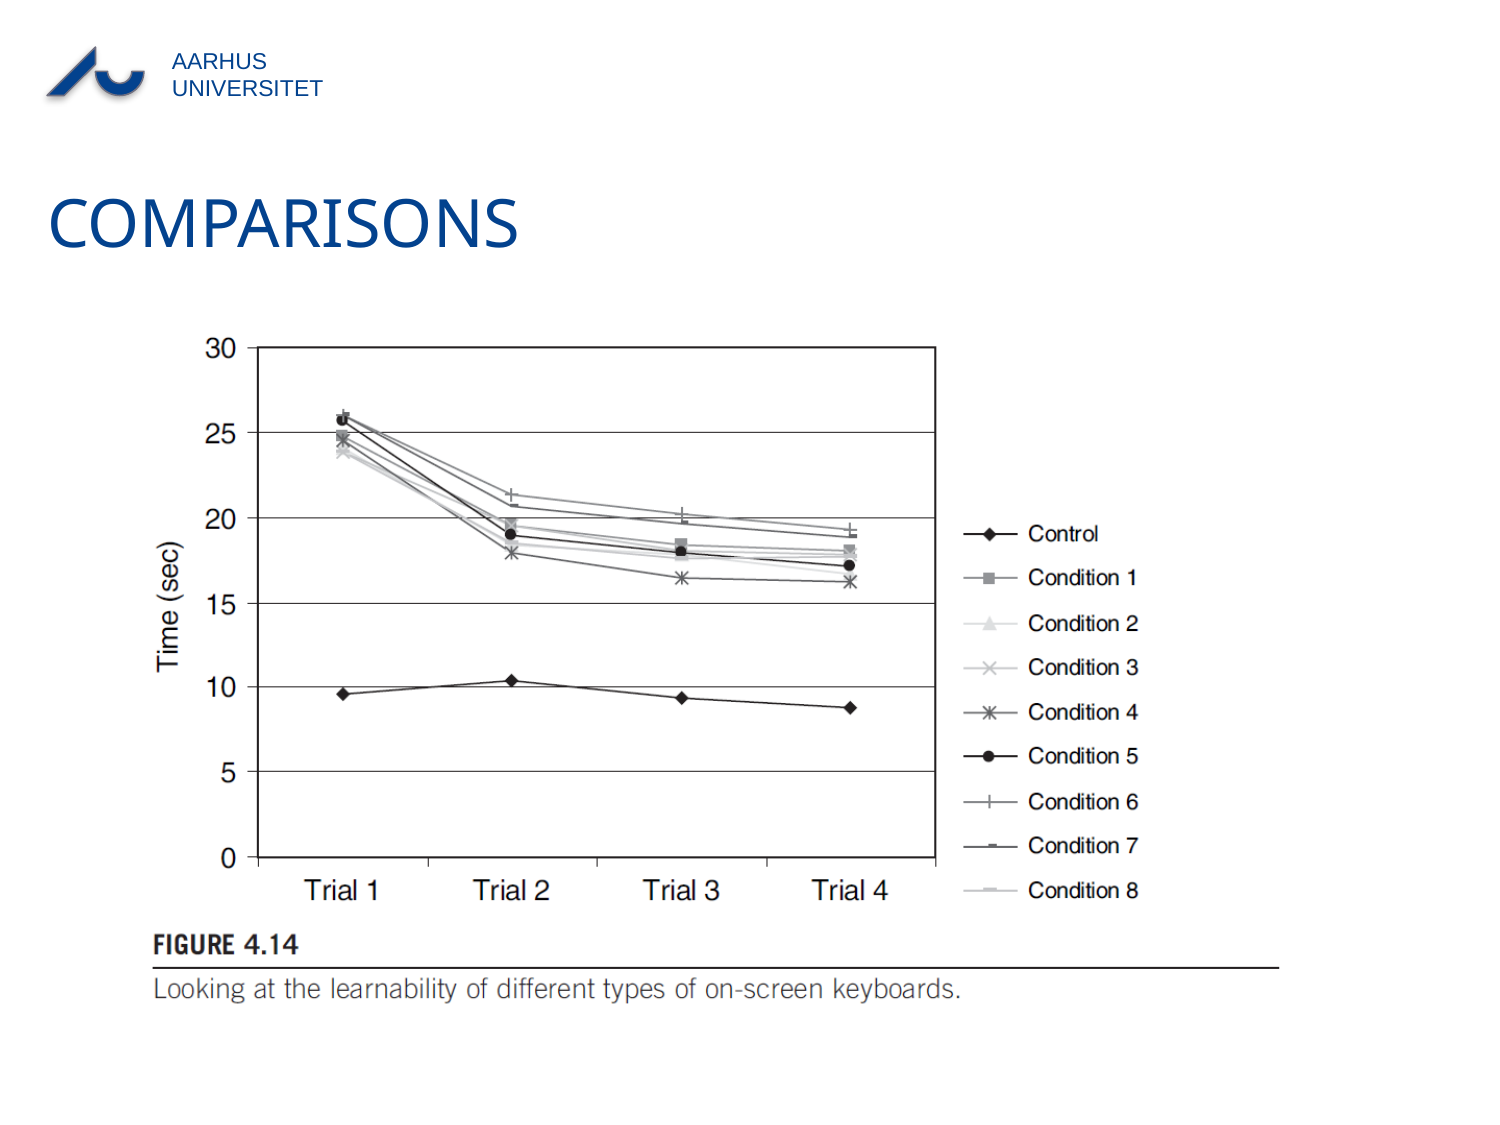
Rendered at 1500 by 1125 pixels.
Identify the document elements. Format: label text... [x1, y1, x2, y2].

title Comparisons [46, 194, 1453, 276]
picture [111, 314, 1323, 1018]
